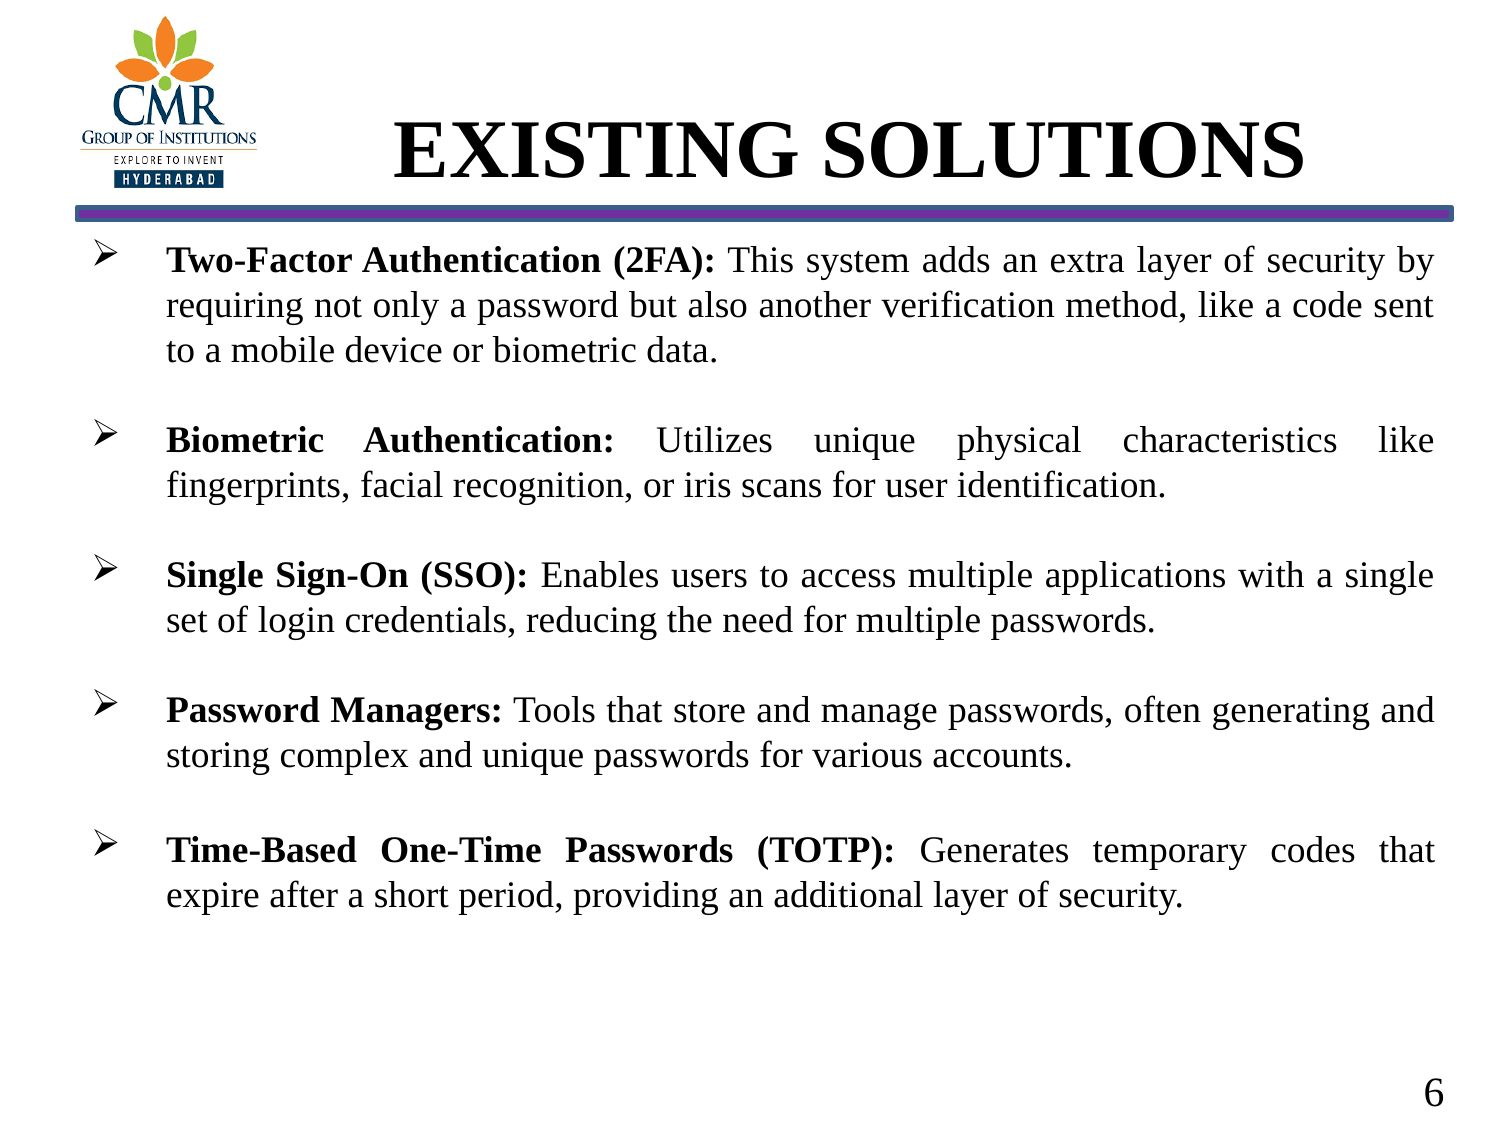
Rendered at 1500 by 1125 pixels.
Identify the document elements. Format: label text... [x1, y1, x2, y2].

text_box Two-Factor Authentication (2FA): This system adds an extra layer of security by requiring not only a password but also another verification method, like a code sent to a mobile device or biometric data. Biometric Authentication: Utilizes unique physical characteristics like fingerprints, facial recognition, or iris scans for user identification. Single Sign-On (SSO): Enables users to access multiple applications with a single set of login credentials, reducing the need for multiple passwords. Password Managers: Tools that store and manage passwords, often generating and storing complex and unique passwords for various accounts. Time-Based One-Time Passwords (TOTP): Generates temporary codes that expire after a short period, providing an additional layer of security. [76, 227, 1451, 923]
text_box [76, 207, 1452, 220]
text_box 6 [1367, 1057, 1500, 1123]
picture [62, 8, 276, 197]
text_box EXISTING SOLUTIONS [374, 86, 1326, 182]
